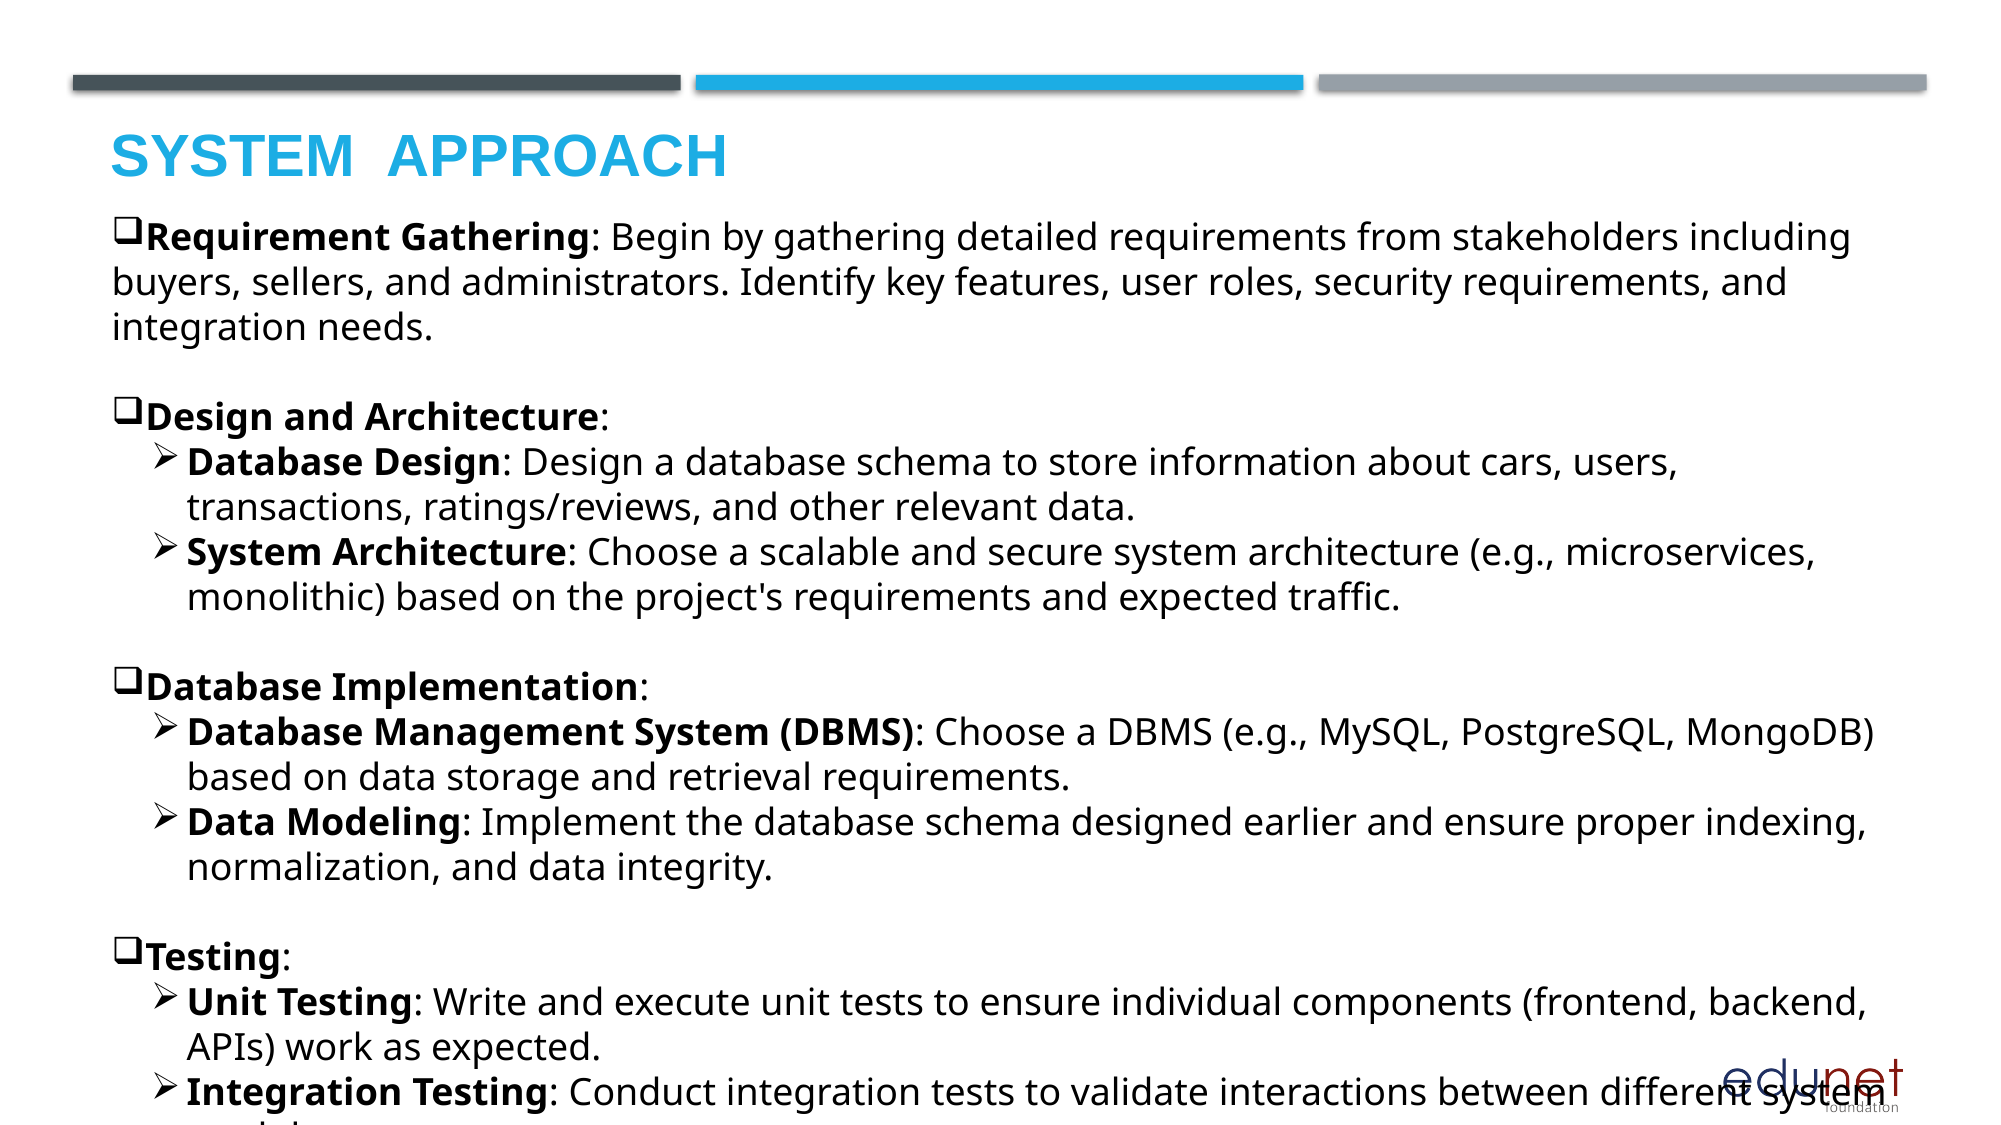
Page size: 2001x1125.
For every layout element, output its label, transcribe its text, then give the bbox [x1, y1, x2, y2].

title System Approach [95, 108, 1905, 196]
text_box Requirement Gathering: Begin by gathering detailed requirements from stakeholders including buyers, sellers, and administrators. Identify key features, user roles, security requirements, and integration needs. Design and Architecture: Database Design: Design a database schema to store information about cars, users, transactions, ratings/reviews, and other relevant data. System Architecture: Choose a scalable and secure system architecture (e.g., microservices, monolithic) based on the project's requirements and expected traffic. Database Implementation: Database Management System (DBMS): Choose a DBMS (e.g., MySQL, PostgreSQL, MongoDB) based on data storage and retrieval requirements. Data Modeling: Implement the database schema designed earlier and ensure proper indexing, normalization, and data integrity. Testing: Unit Testing: Write and execute unit tests to ensure individual components (frontend, backend, APIs) work as expected. Integration Testing: Conduct integration tests to validate interactions between different system modules. [96, 205, 1923, 1125]
